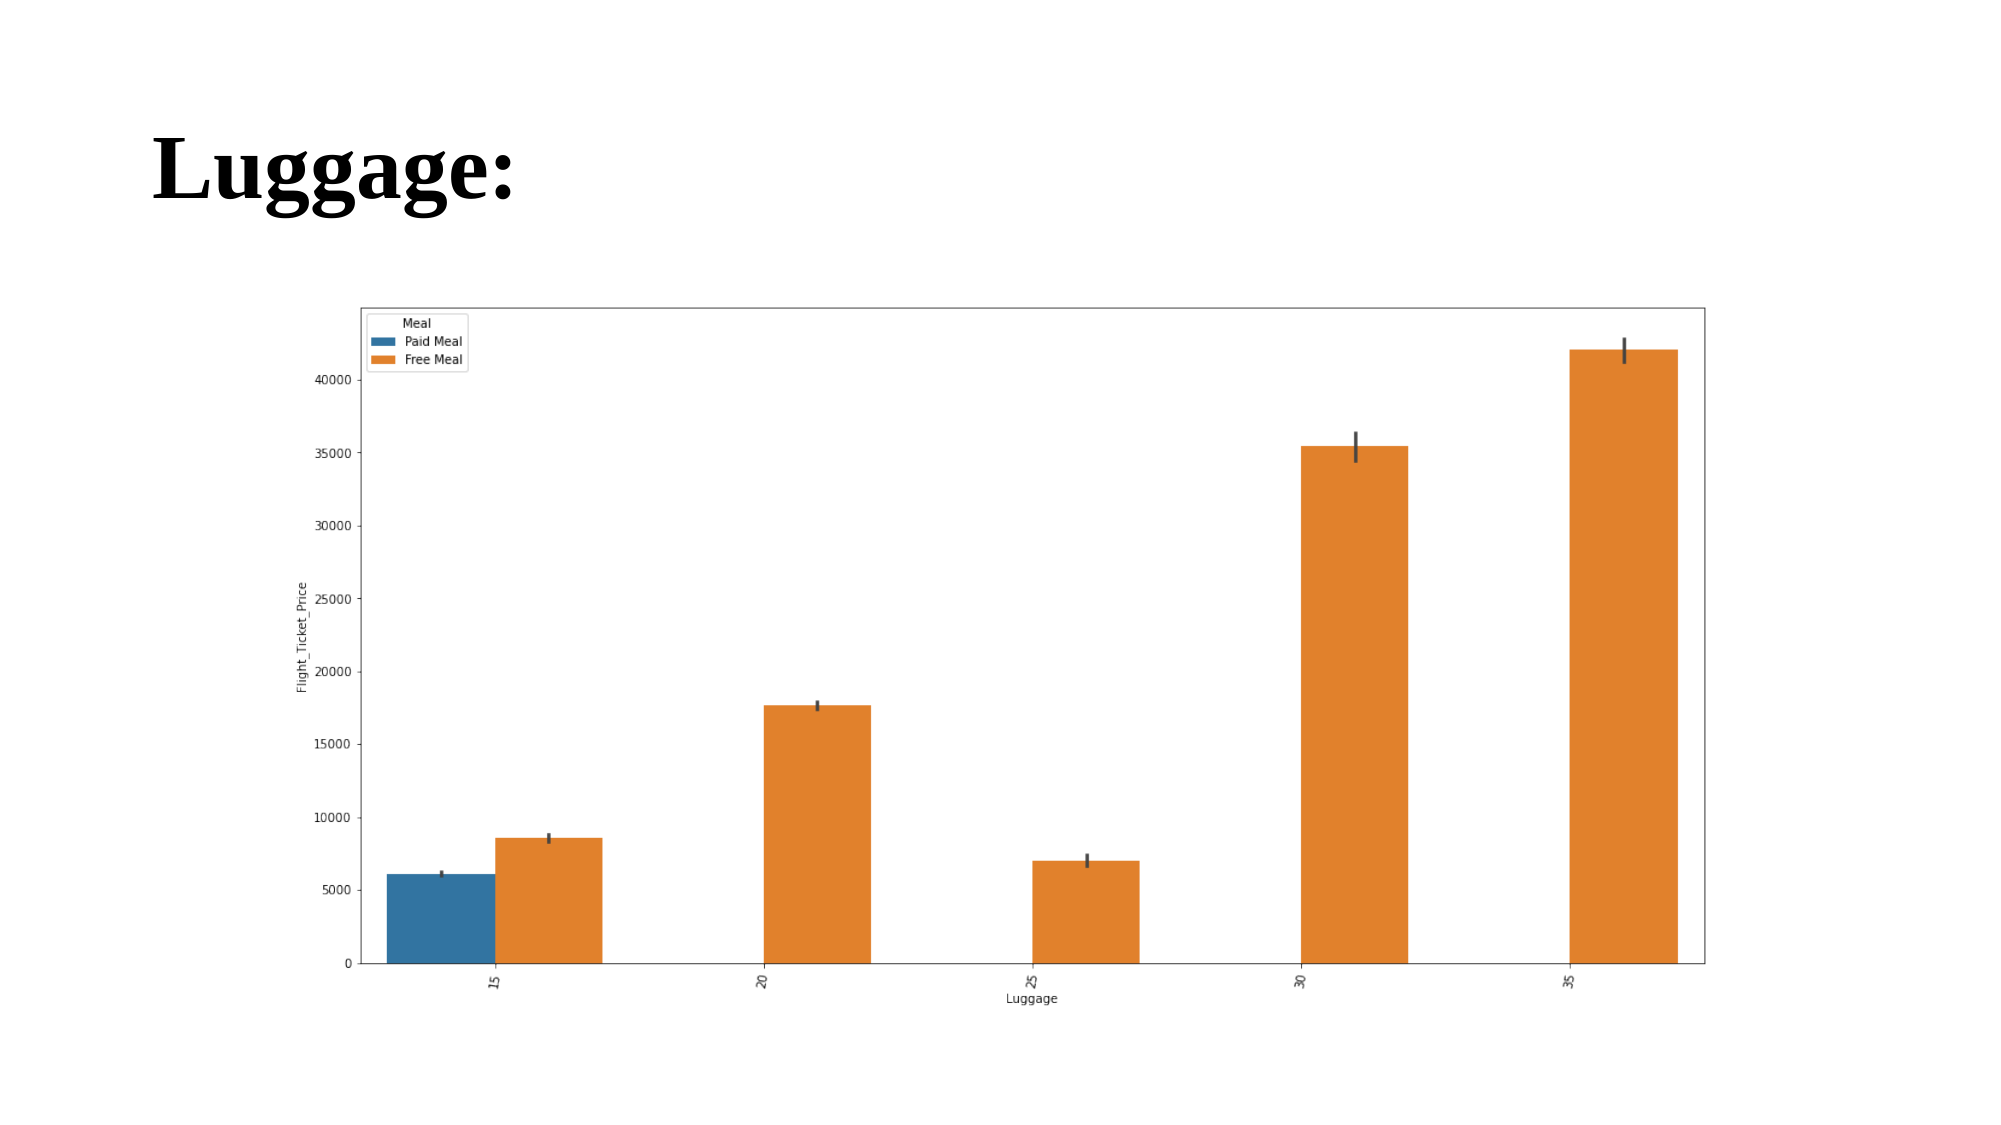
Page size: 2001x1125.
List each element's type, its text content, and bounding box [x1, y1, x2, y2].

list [287, 299, 1713, 1014]
title Luggage: [137, 59, 1863, 278]
